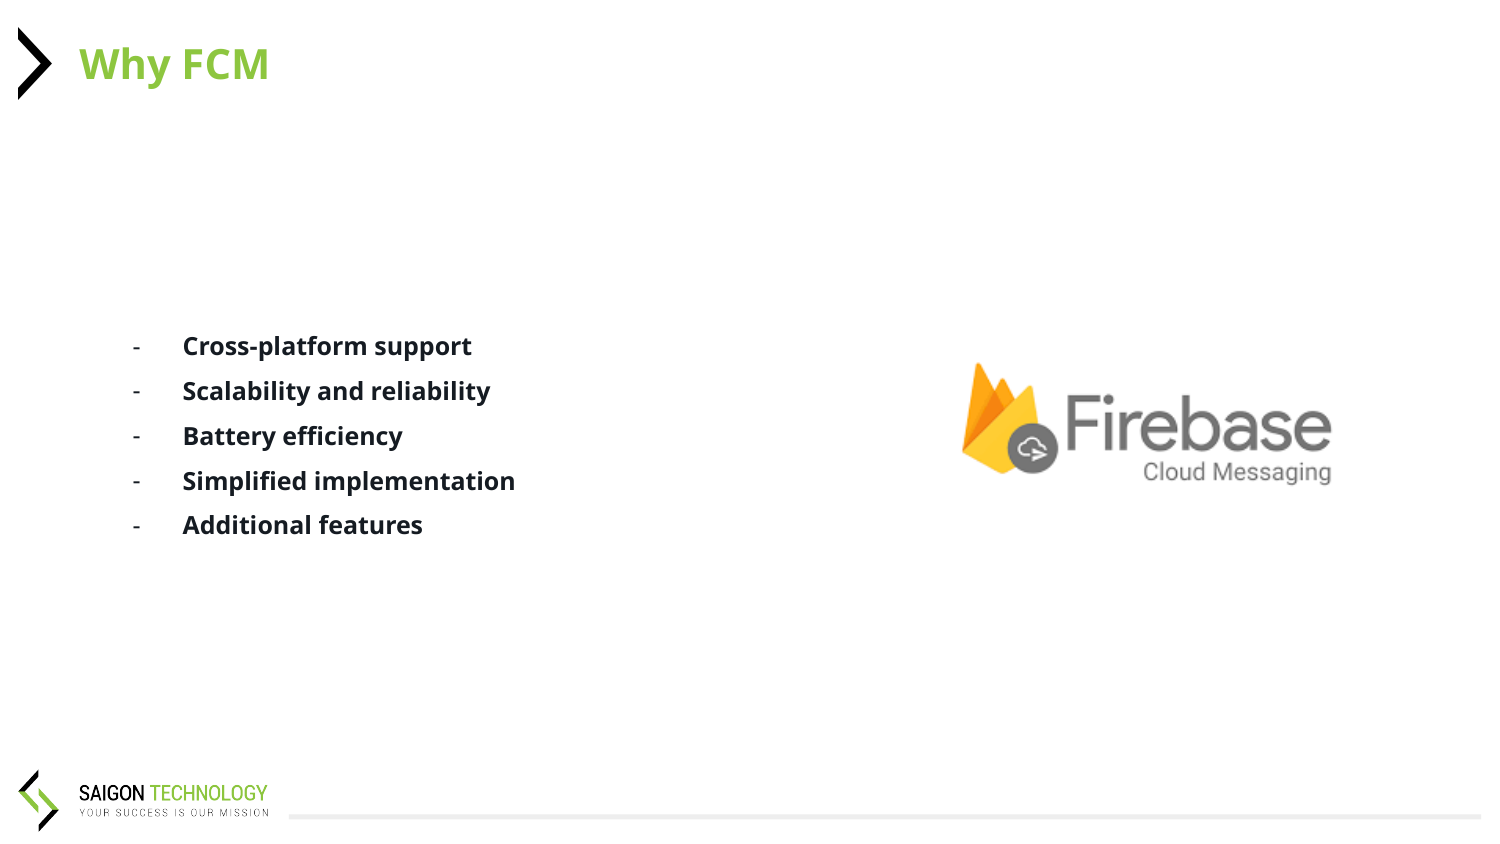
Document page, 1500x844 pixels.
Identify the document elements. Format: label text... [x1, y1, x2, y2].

picture [18, 27, 53, 100]
text_box Cross-platform support Scalability and reliability Battery efficiency Simplified implementation Additional features [92, 300, 1385, 556]
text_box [18, 768, 1482, 833]
picture [886, 303, 1408, 541]
text_box Why FCM [64, 23, 990, 104]
